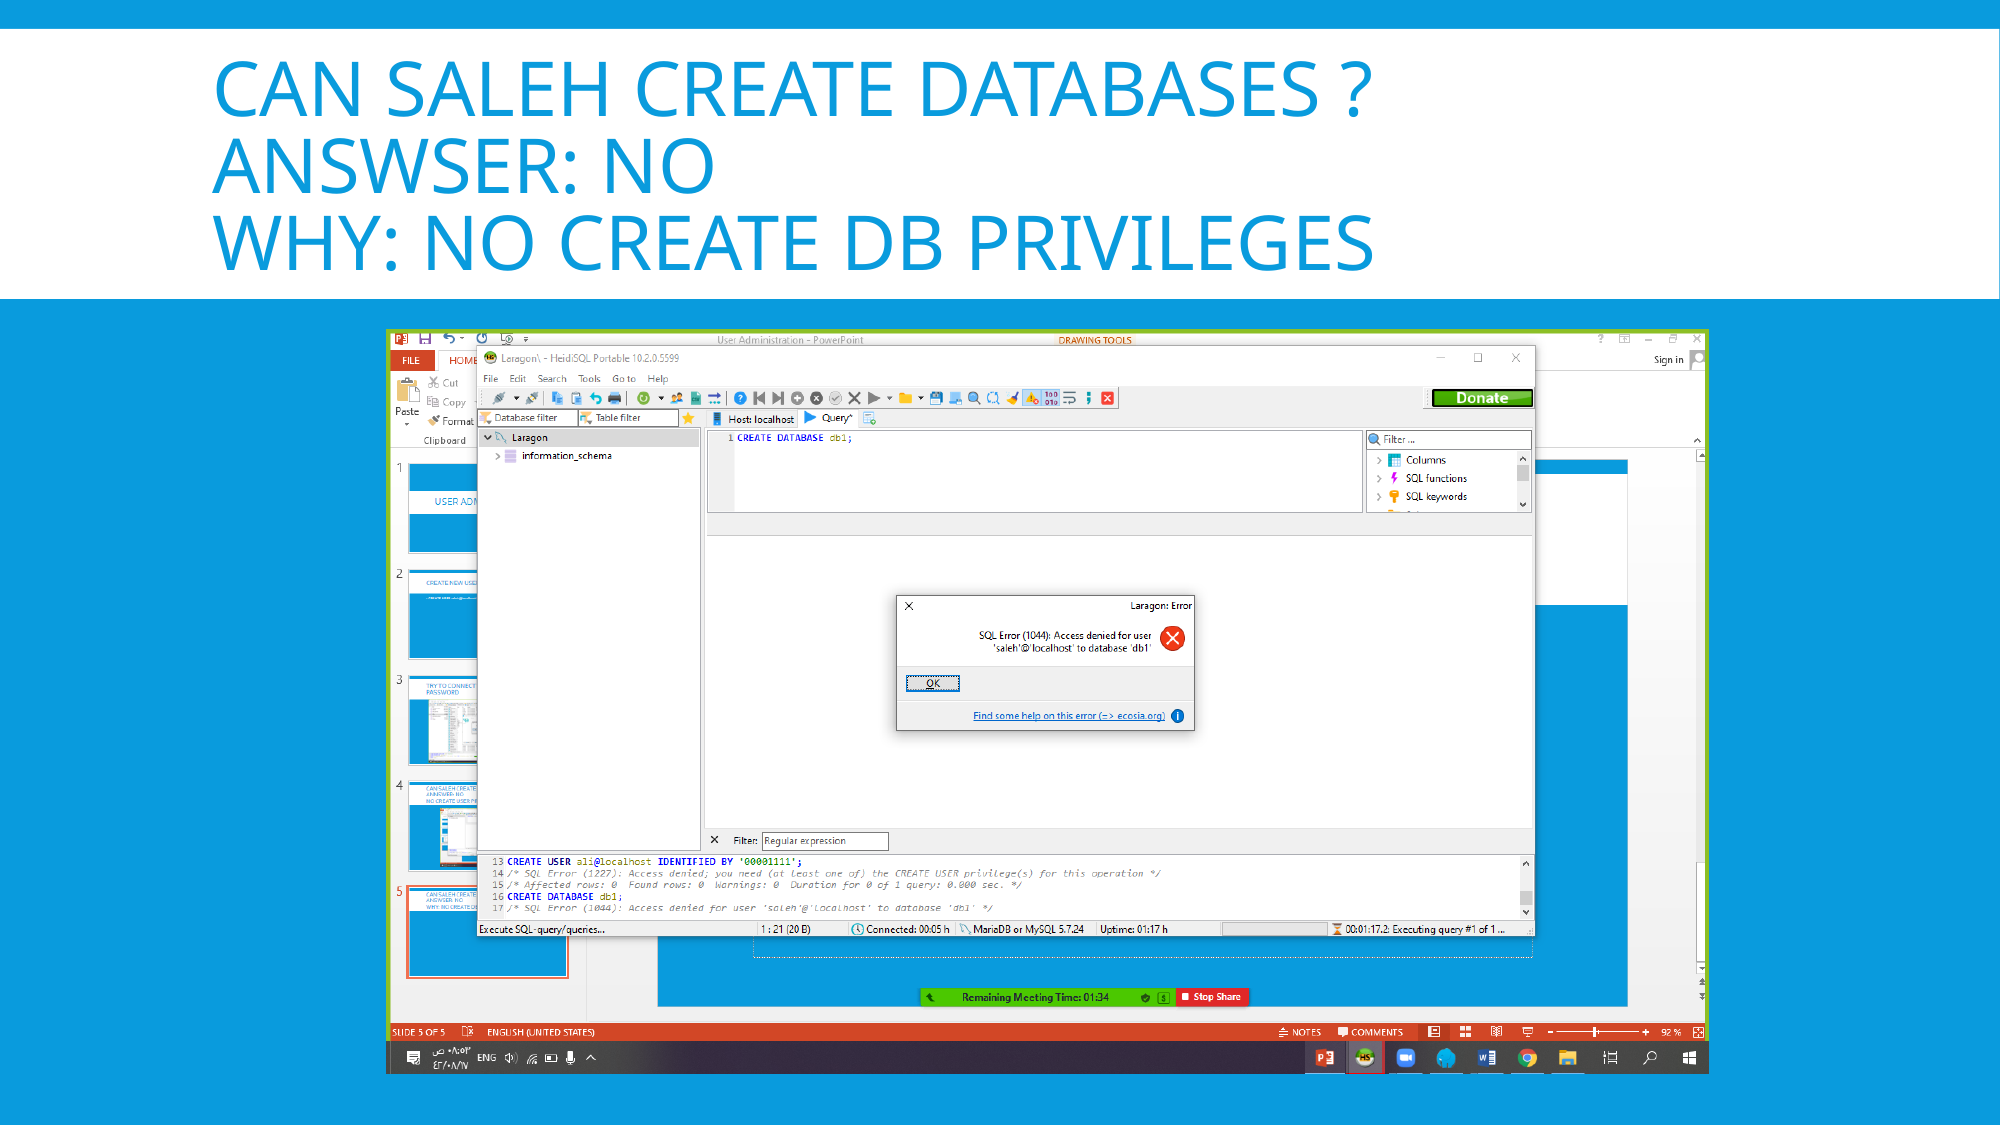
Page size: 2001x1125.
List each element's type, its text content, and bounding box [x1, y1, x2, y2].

title Can Saleh create databases ? Answser: No Why: no create db privilEges [197, 46, 1803, 295]
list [386, 329, 1710, 1075]
